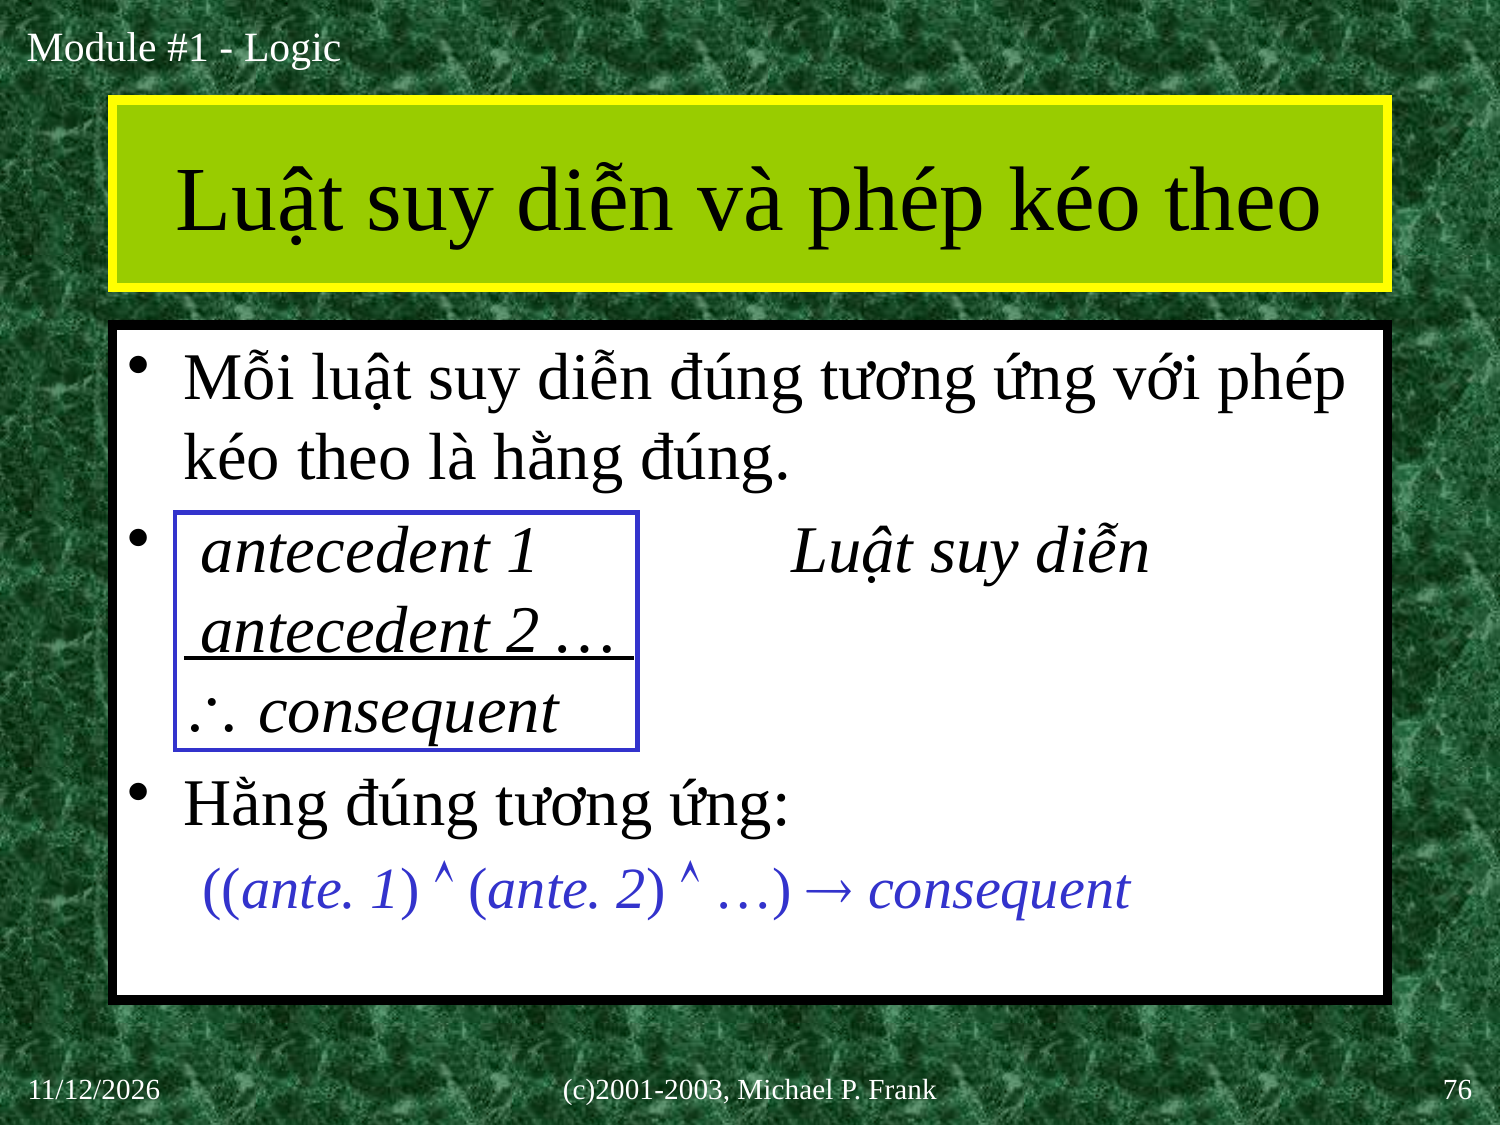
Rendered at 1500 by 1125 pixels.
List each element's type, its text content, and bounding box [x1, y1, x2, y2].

footer (c)2001-2003, Michael P. Frank [512, 1062, 988, 1113]
slide_number 27-Aug-20 [12, 1062, 326, 1113]
title Luật suy diễn và phép kéo theo [108, 95, 1392, 292]
text_box [174, 512, 638, 750]
list Mỗi luật suy diễn đúng tương ứng với phép kéo theo là hằng đúng. antecedent 1 Luật suy diễn antecedent 2 …  consequent Hằng đúng tương ứng: ((ante. 1)  (ante. 2)  …)  consequent [108, 320, 1392, 1005]
slide_number 76 [1174, 1062, 1488, 1113]
picture [0, 0, 1500, 1125]
